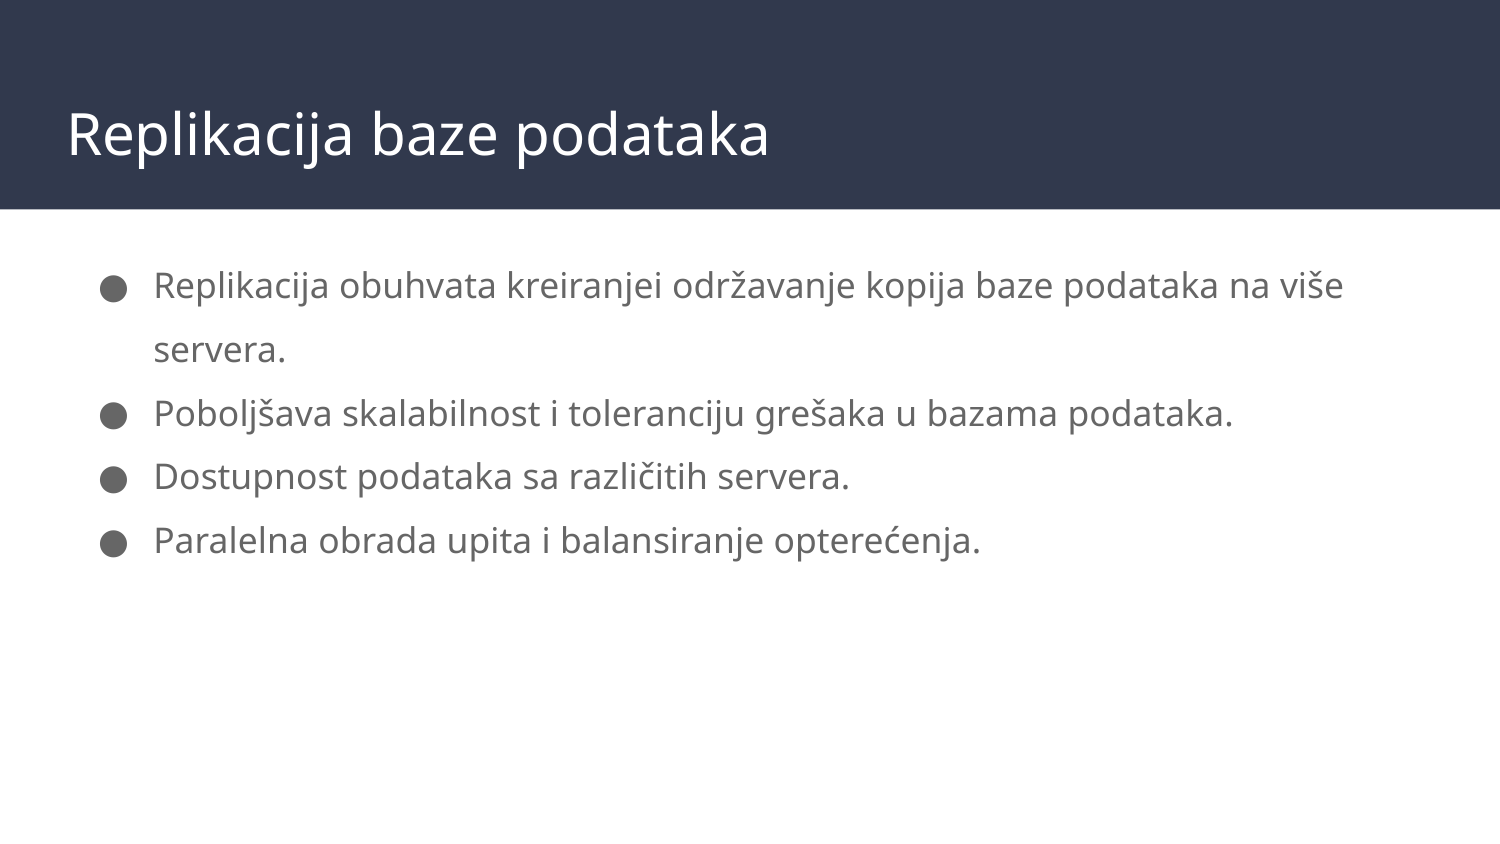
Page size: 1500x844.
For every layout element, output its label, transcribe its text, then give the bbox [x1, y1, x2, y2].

text_box Replikacija baze podataka [51, 82, 1449, 185]
text_box Replikacija obuhvata kreiranjei održavanje kopija baze podataka na više servera. Poboljšava skalabilnost i toleranciju grešaka u bazama podataka. Dostupnost podataka sa različitih servera. Paralelna obrada upita i balansiranje opterećenja. [63, 226, 1449, 819]
